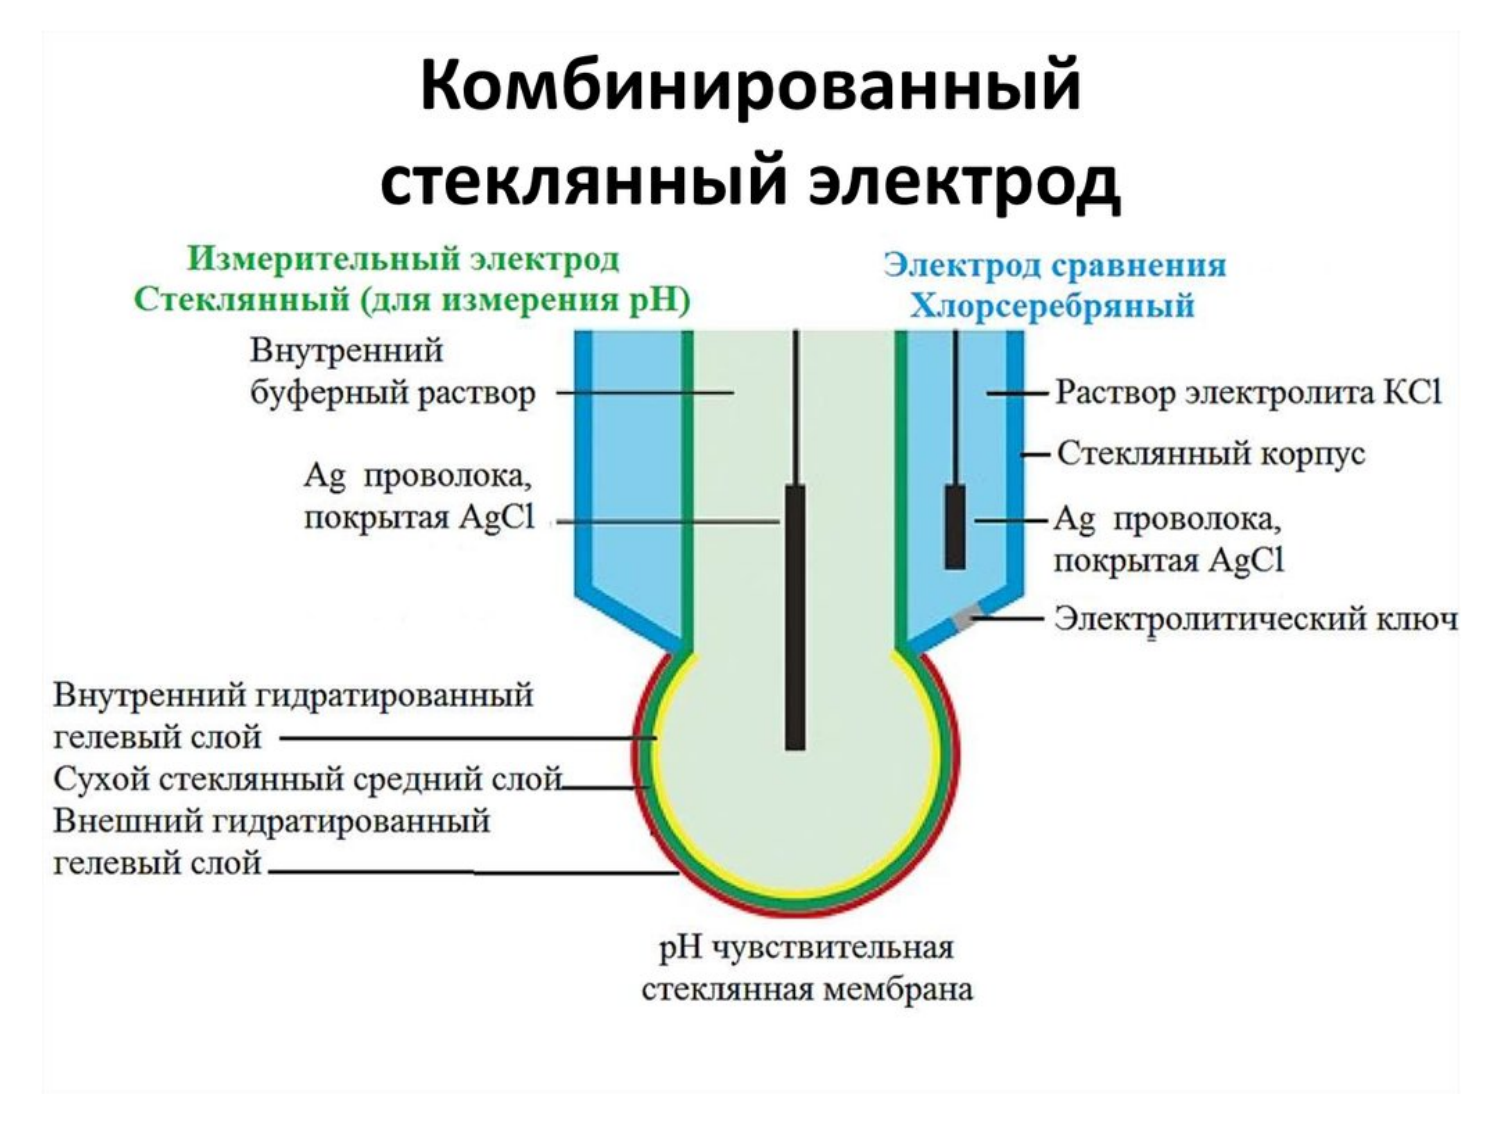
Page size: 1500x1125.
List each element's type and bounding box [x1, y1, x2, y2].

picture [40, 30, 1461, 1095]
